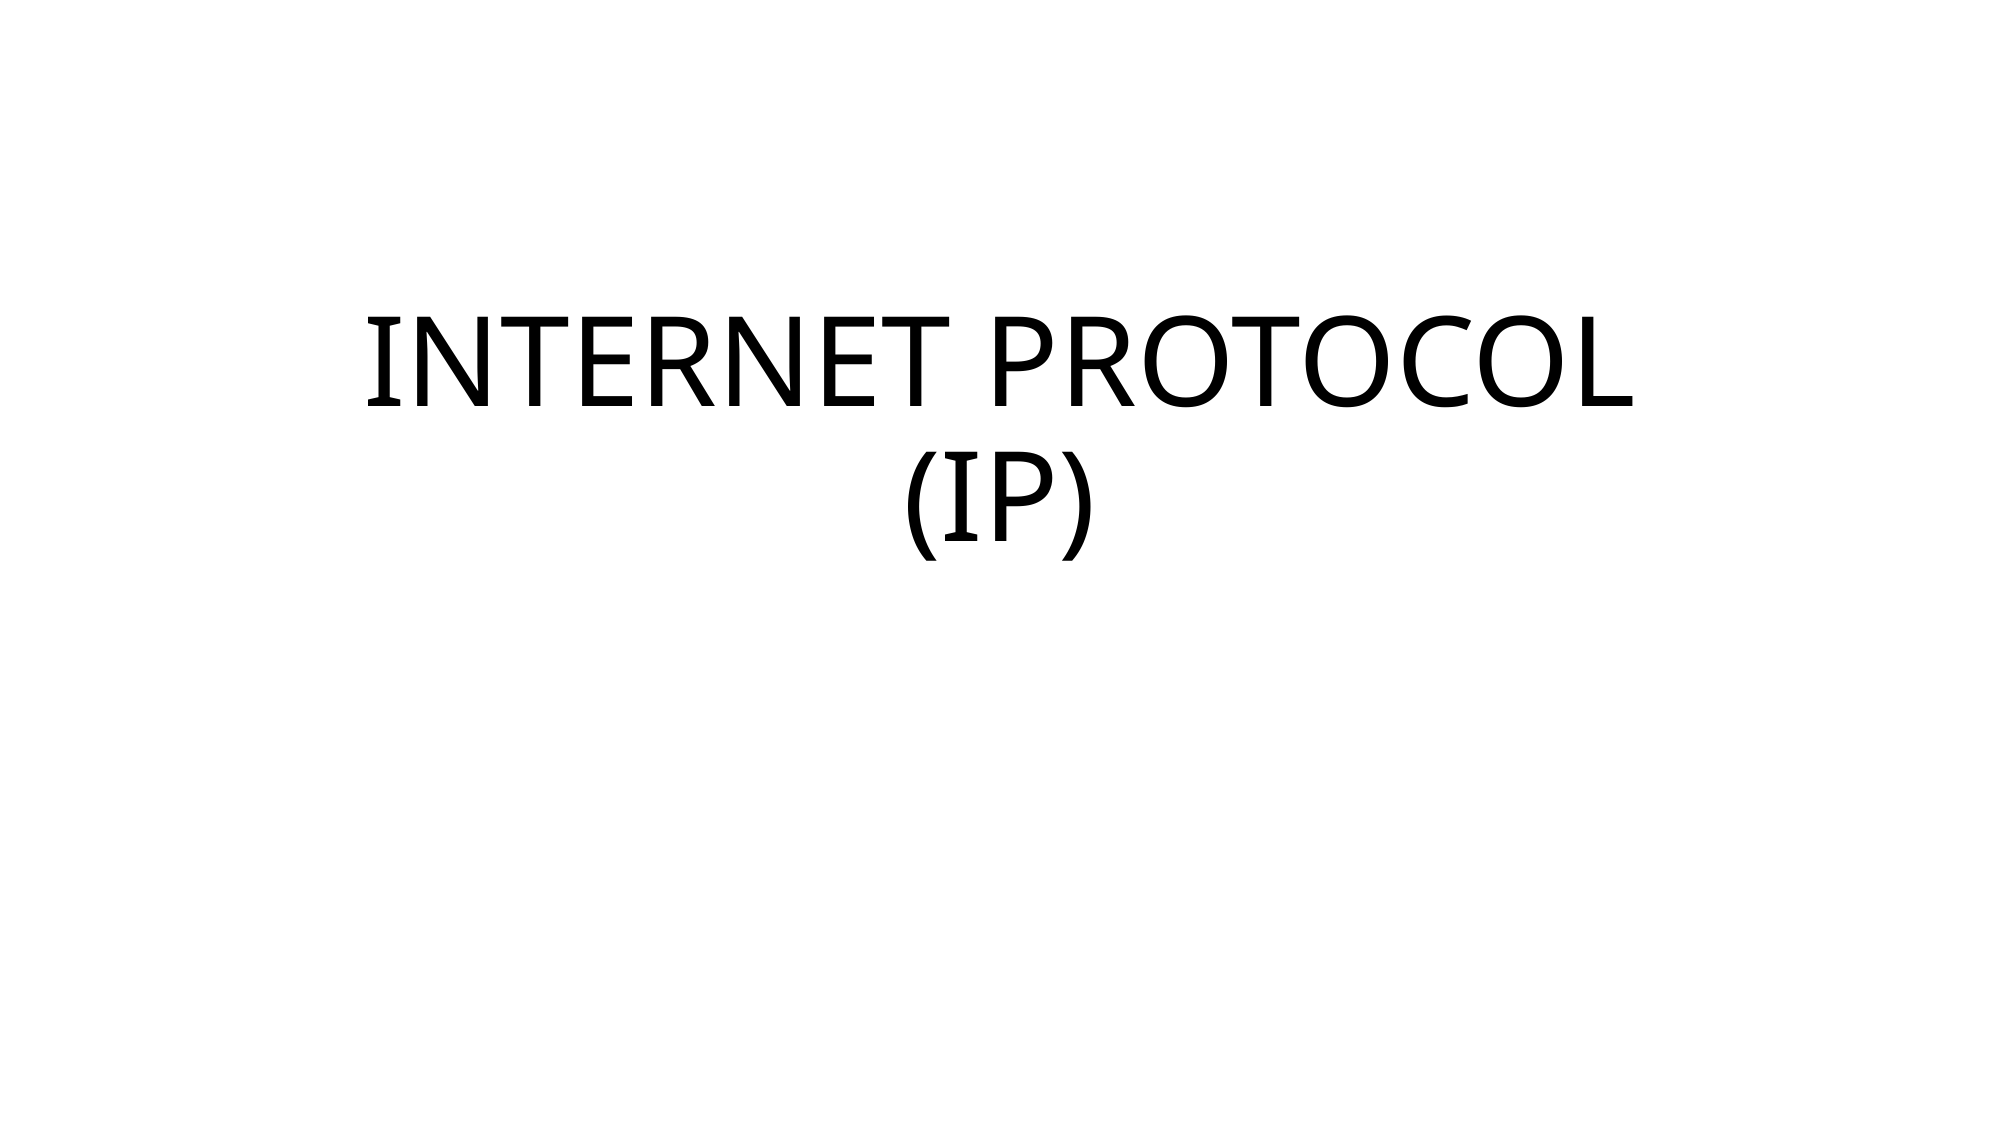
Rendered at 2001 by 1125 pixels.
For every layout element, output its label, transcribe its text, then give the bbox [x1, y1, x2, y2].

title INTERNET PROTOCOL (IP) [249, 184, 1750, 576]
